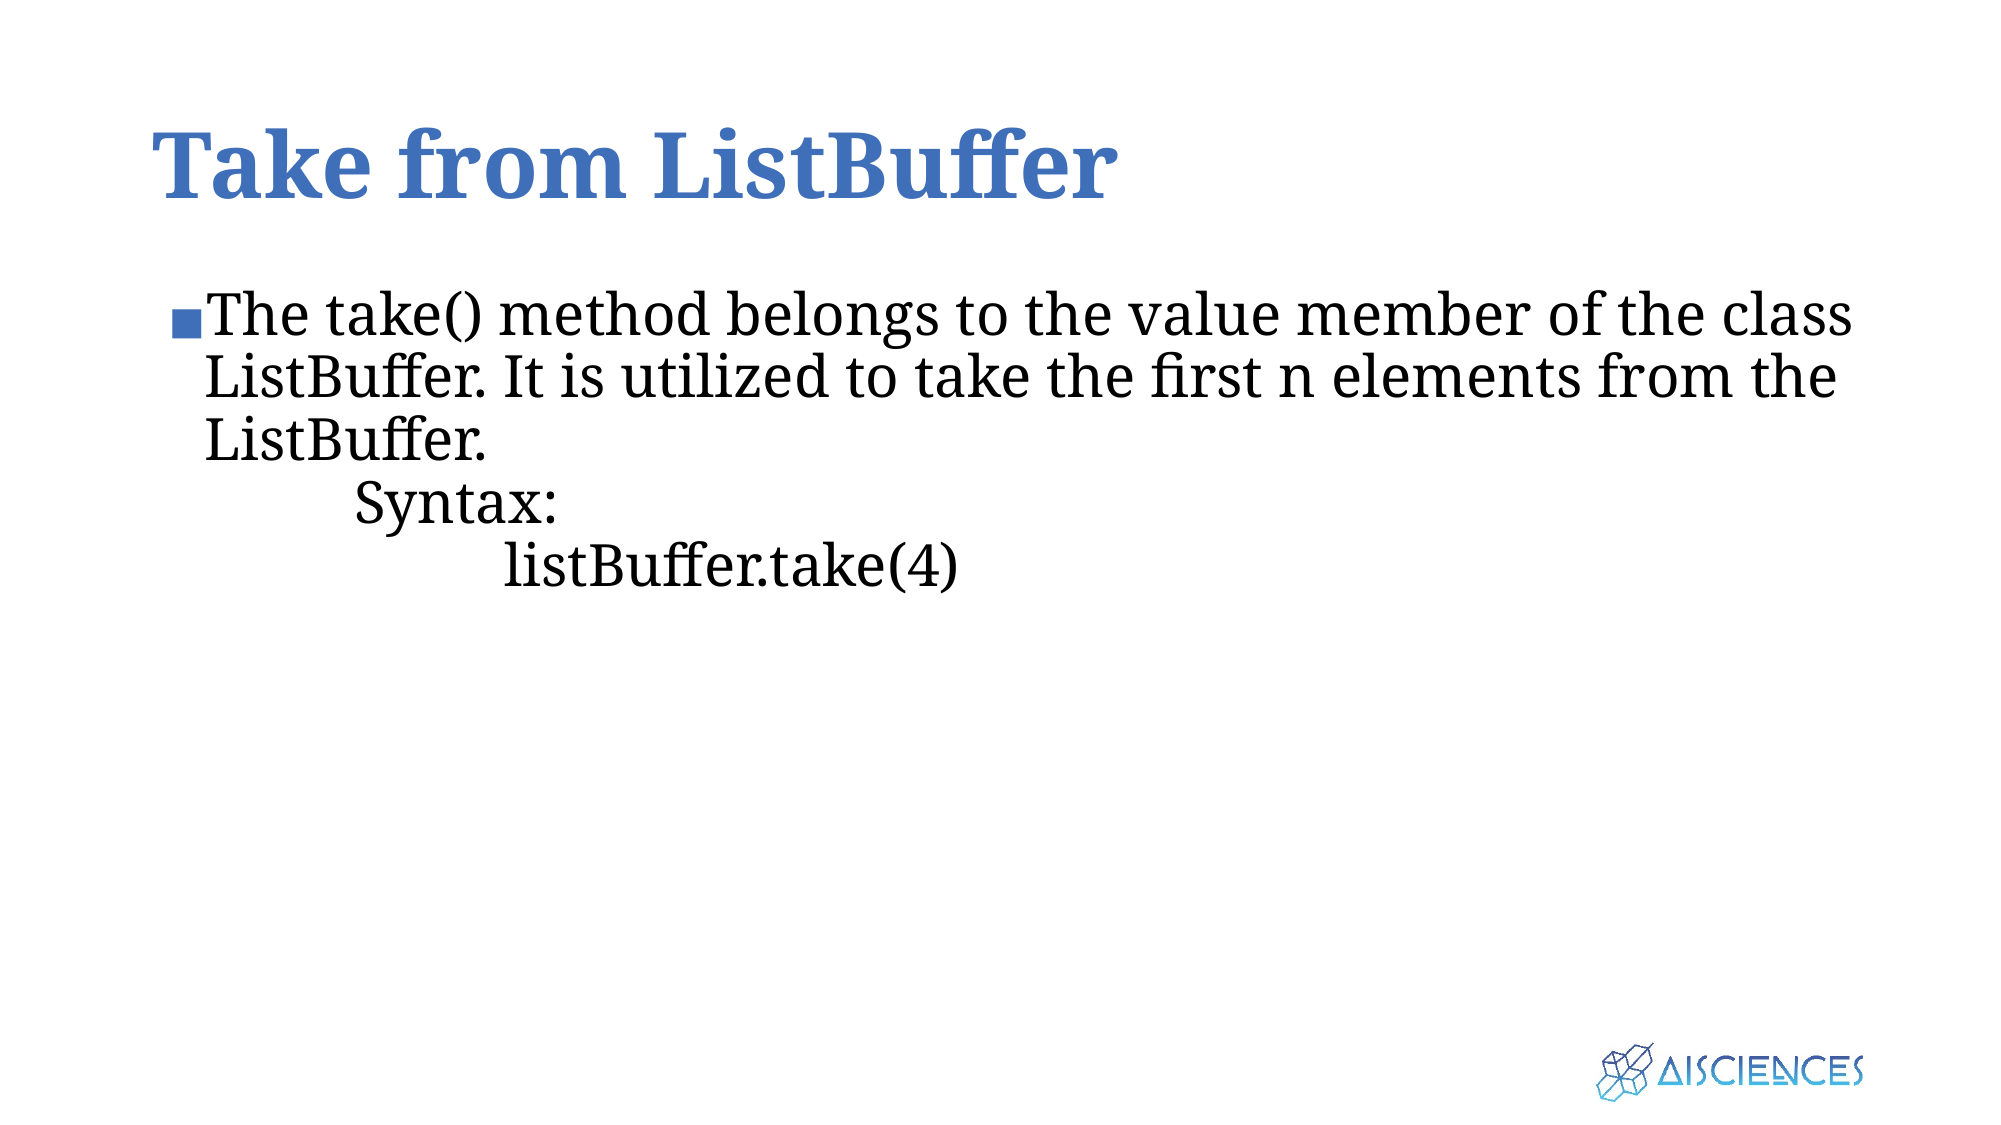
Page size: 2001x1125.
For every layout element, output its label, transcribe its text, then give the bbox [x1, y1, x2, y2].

picture [1596, 1042, 1863, 1102]
list The take() method belongs to the value member of the class ListBuffer. It is utilized to take the first n elements from the ListBuffer. Syntax: listBuffer.take(4) [152, 277, 1878, 949]
title Take from ListBuffer [137, 59, 1863, 278]
